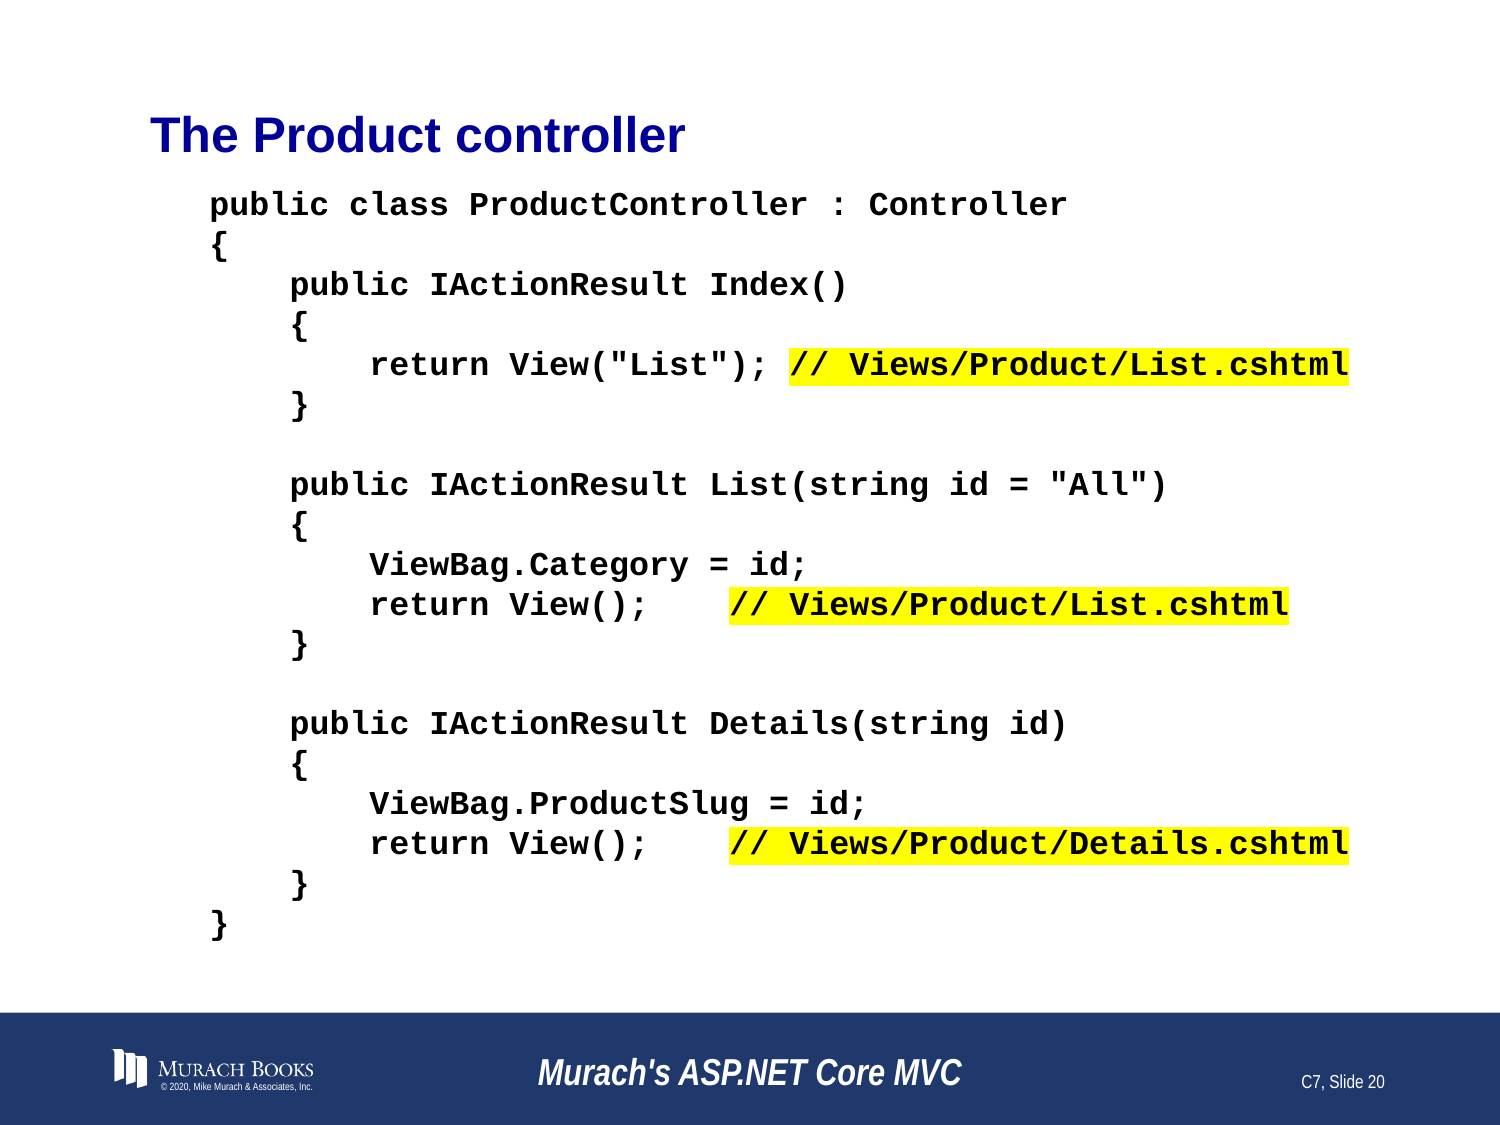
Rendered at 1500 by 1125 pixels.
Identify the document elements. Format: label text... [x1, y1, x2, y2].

slide_number Murach's ASP.NET Core MVC [463, 1025, 1050, 1100]
title The Product controller [150, 102, 1350, 164]
footer © 2020, Mike Murach & Associates, Inc. [12, 1025, 463, 1100]
list public class ProductController : Controller { public IActionResult Index() { return View("List"); // Views/Product/List.cshtml } public IActionResult List(string id = "All") { ViewBag.Category = id; return View(); // Views/Product/List.cshtml } public IActionResult Details(string id) { ViewBag.ProductSlug = id; return View(); // Views/Product/Details.cshtml } } [137, 174, 1388, 975]
slide_number C7, Slide 20 [1087, 1025, 1400, 1100]
